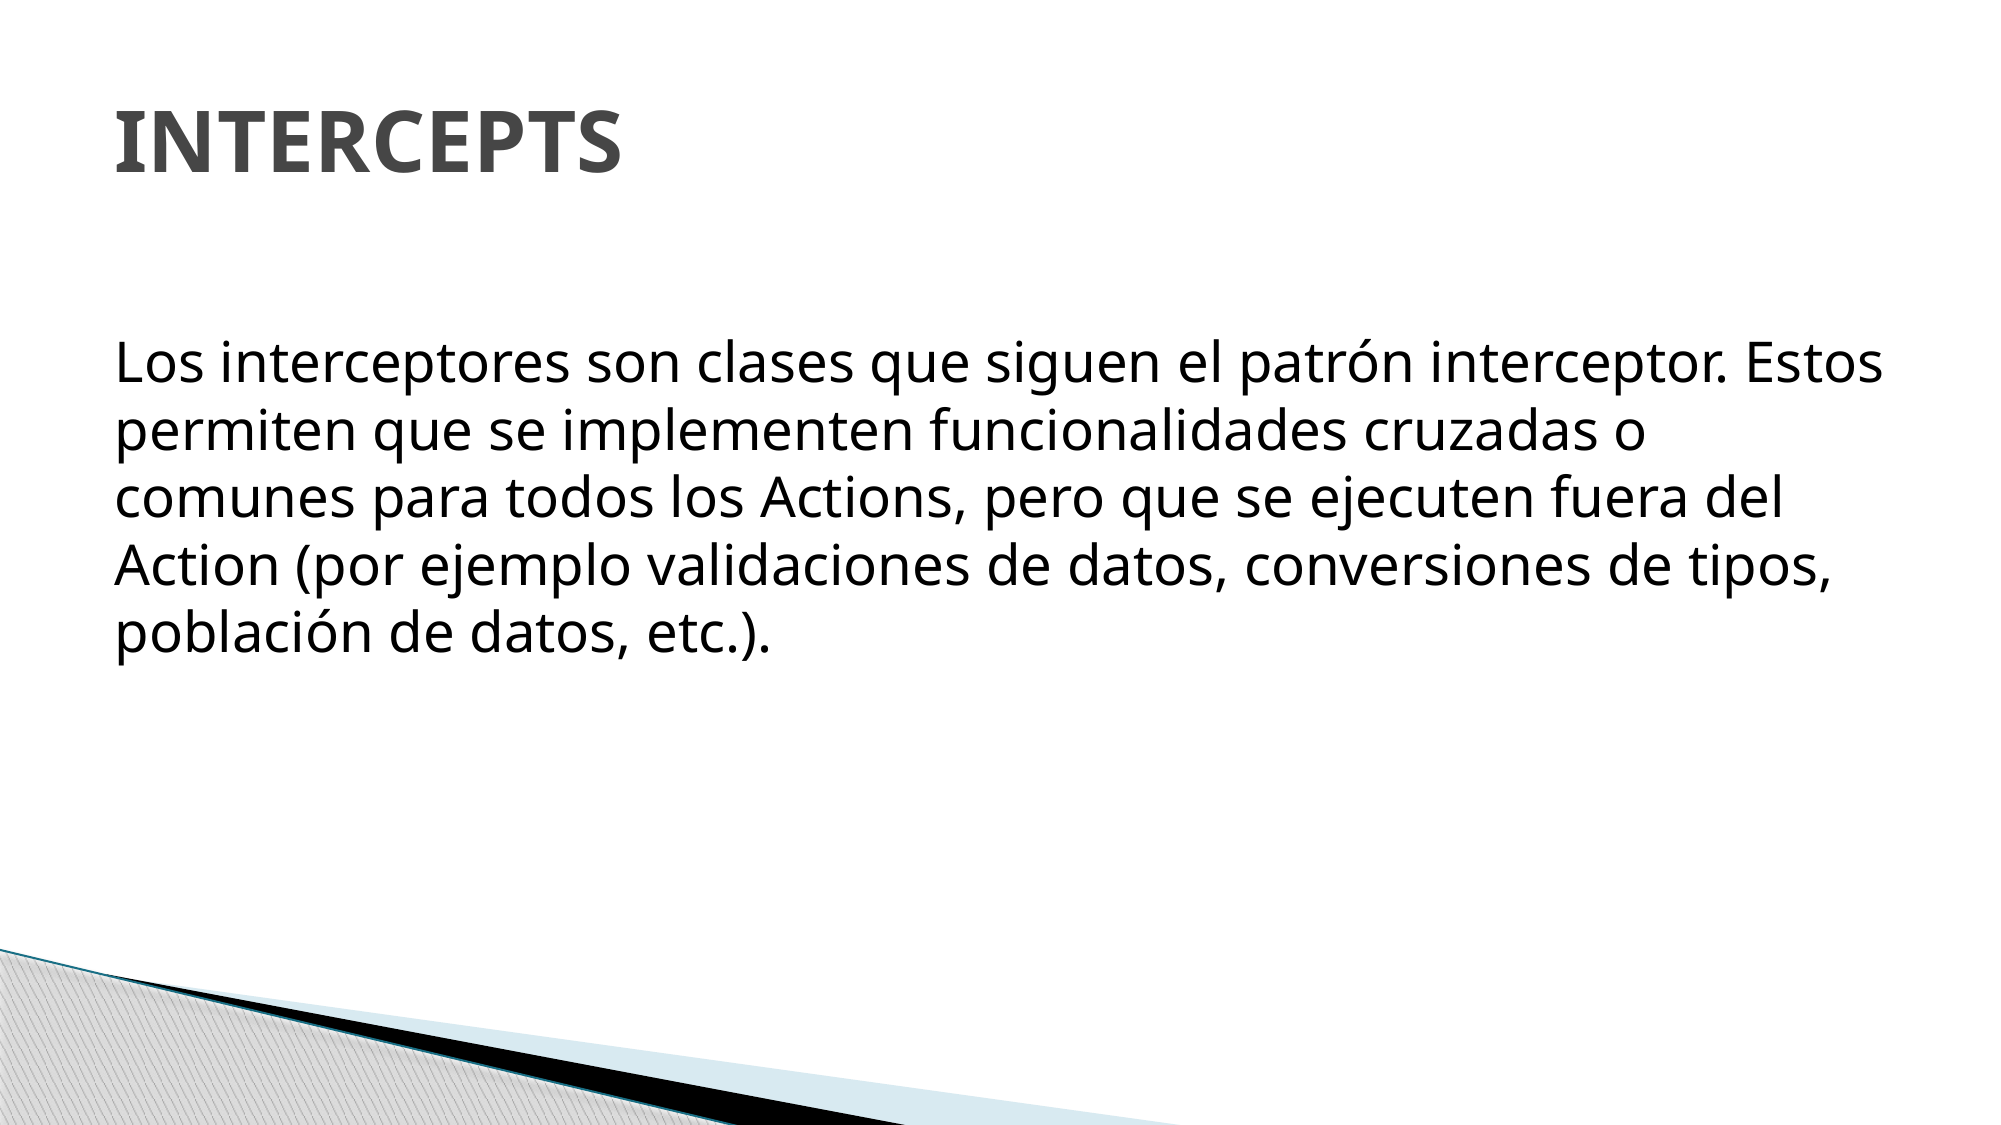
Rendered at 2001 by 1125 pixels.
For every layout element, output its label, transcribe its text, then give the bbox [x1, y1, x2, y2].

title INTERCEPTS [99, 45, 1900, 233]
list Los interceptores son clases que siguen el patrón interceptor. Estos permiten que se implementen funcionalidades cruzadas o comunes para todos los Actions, pero que se ejecuten fuera del Action (por ejemplo validaciones de datos, conversiones de tipos, población de datos, etc.). [99, 243, 1900, 986]
